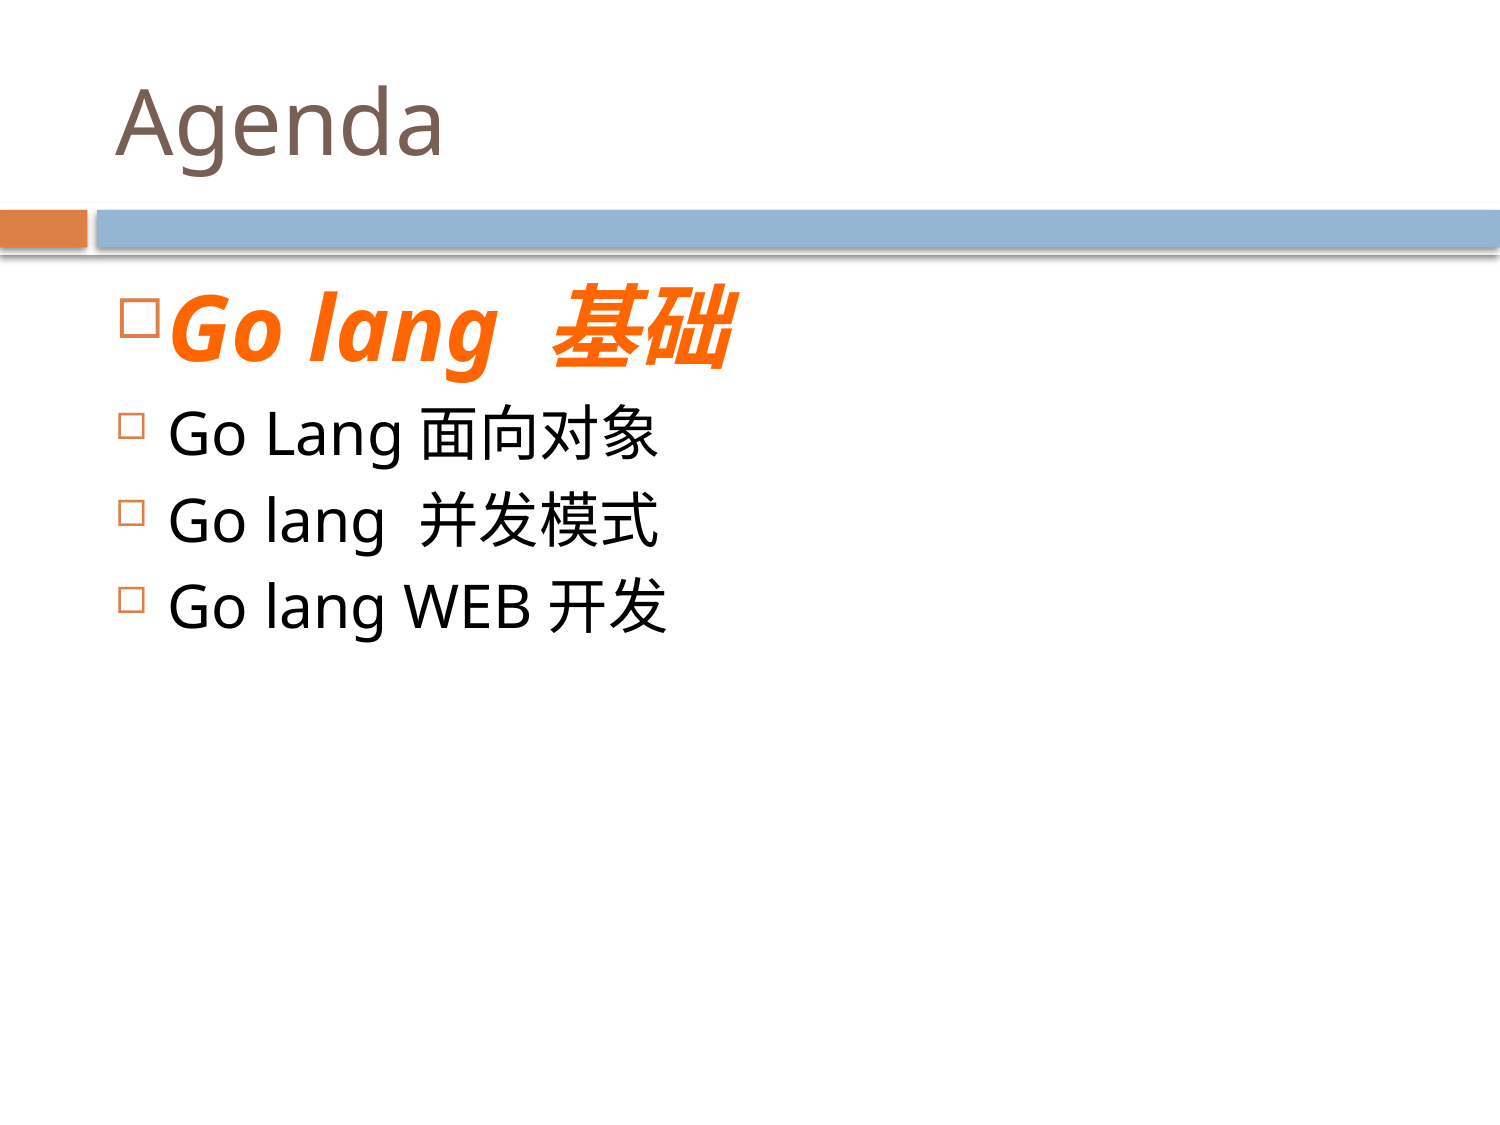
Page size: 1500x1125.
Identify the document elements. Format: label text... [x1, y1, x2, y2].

list Go lang 基础 Go Lang面向对象 Go lang 并发模式 Go lang WEB开发 [100, 262, 1438, 1000]
title Agenda [100, 37, 1438, 200]
